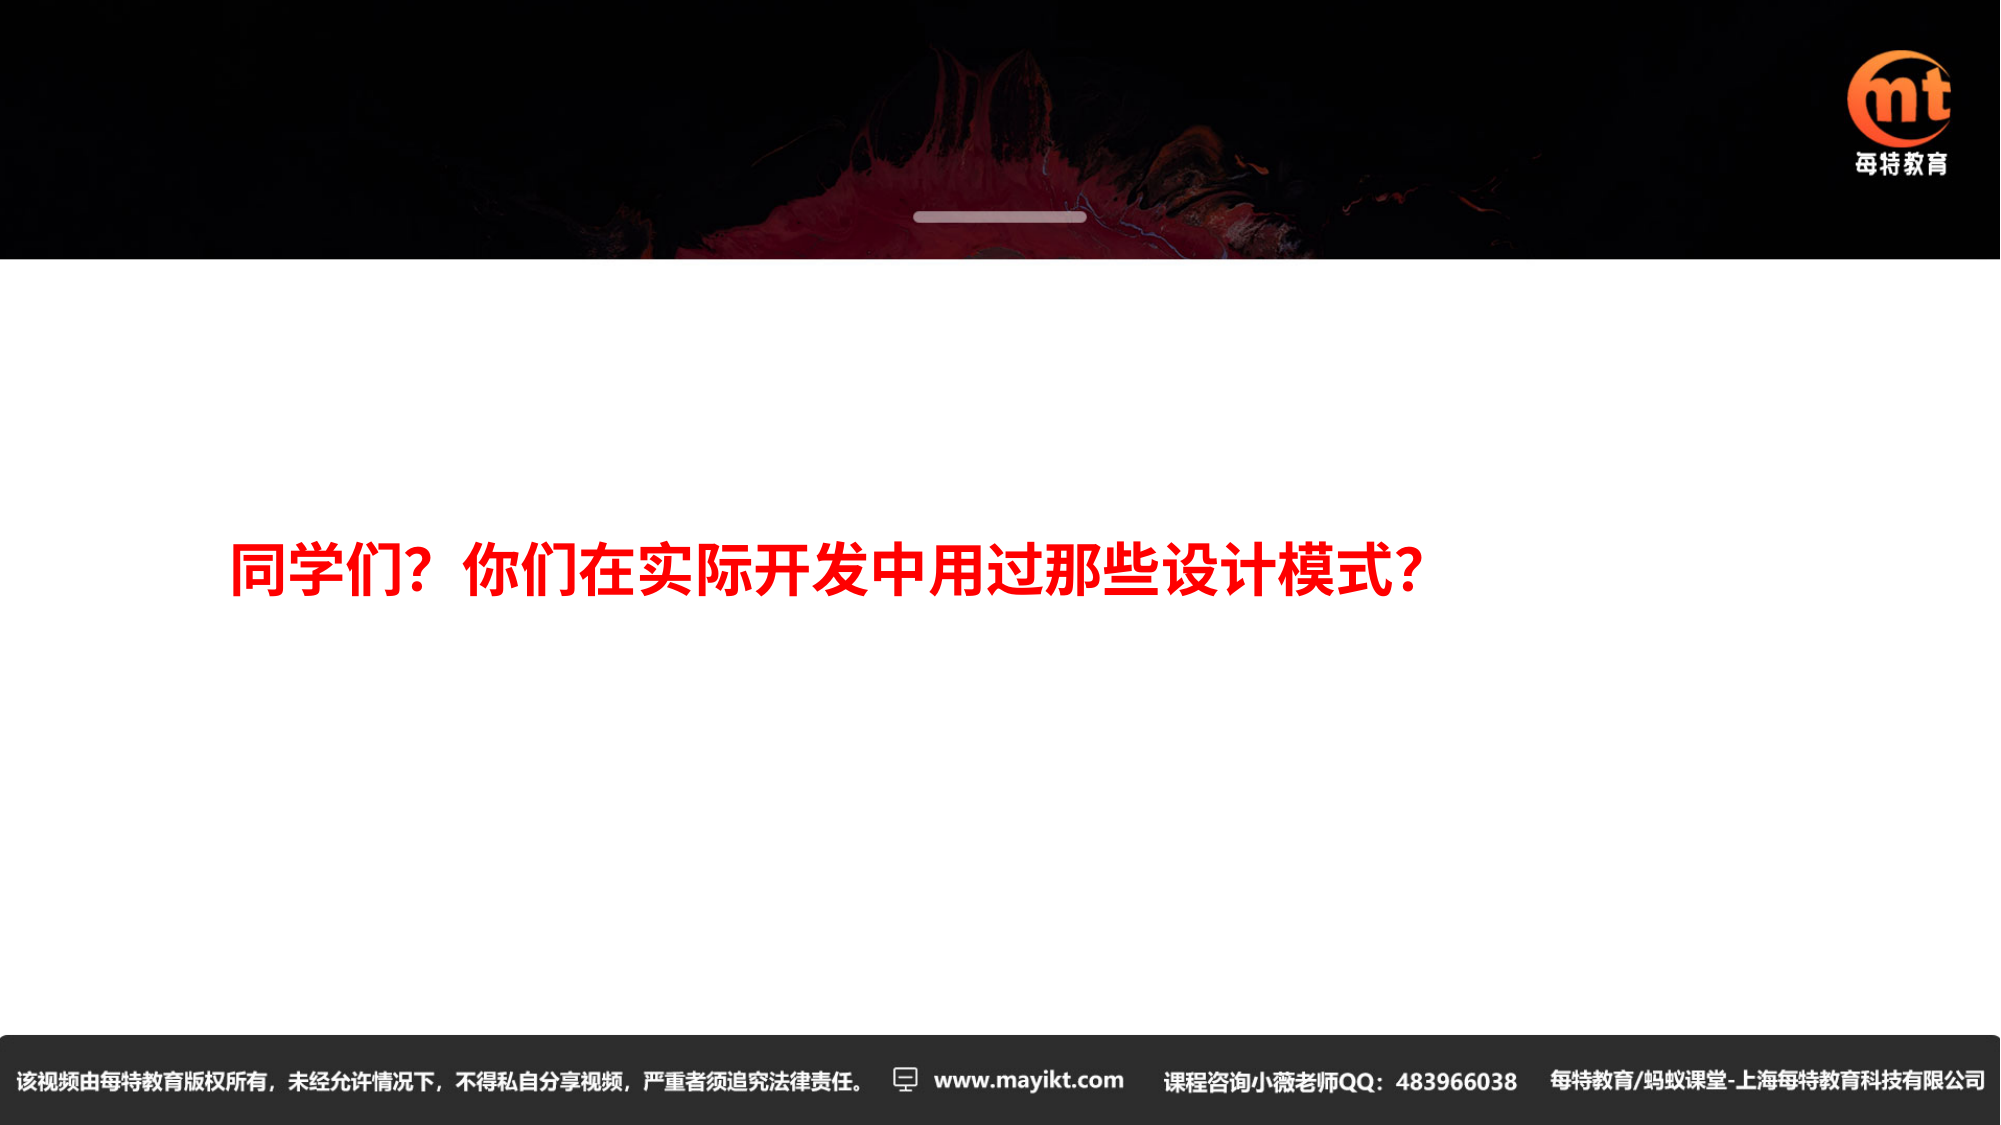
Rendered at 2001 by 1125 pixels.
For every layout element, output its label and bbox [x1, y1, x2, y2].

list [0, 0, 2000, 1125]
